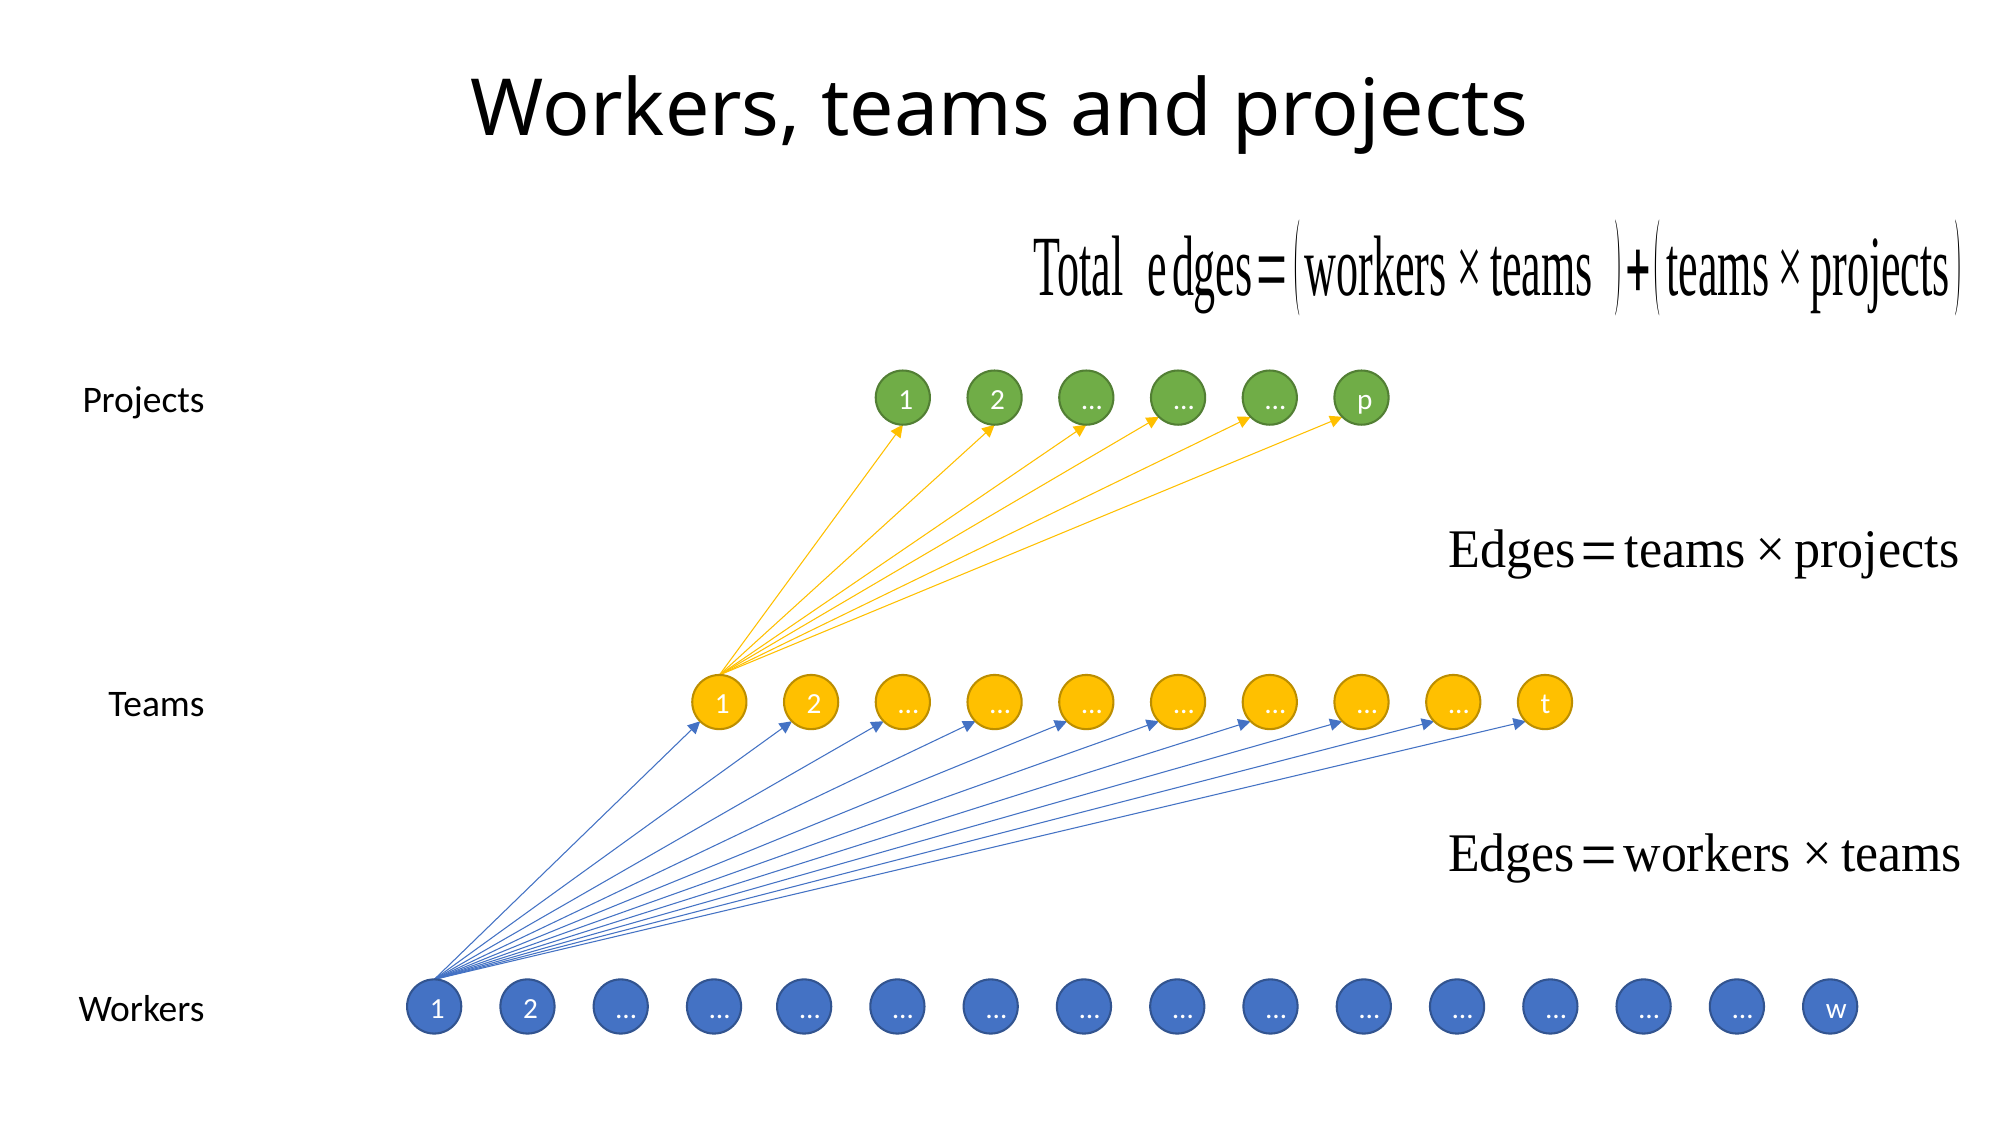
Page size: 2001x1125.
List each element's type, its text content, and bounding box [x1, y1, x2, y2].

title Workers, teams and projects [137, 59, 1863, 161]
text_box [6, 976, 1858, 1037]
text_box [6, 671, 1573, 733]
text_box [719, 428, 1343, 671]
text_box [6, 367, 1389, 428]
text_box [434, 733, 1526, 976]
